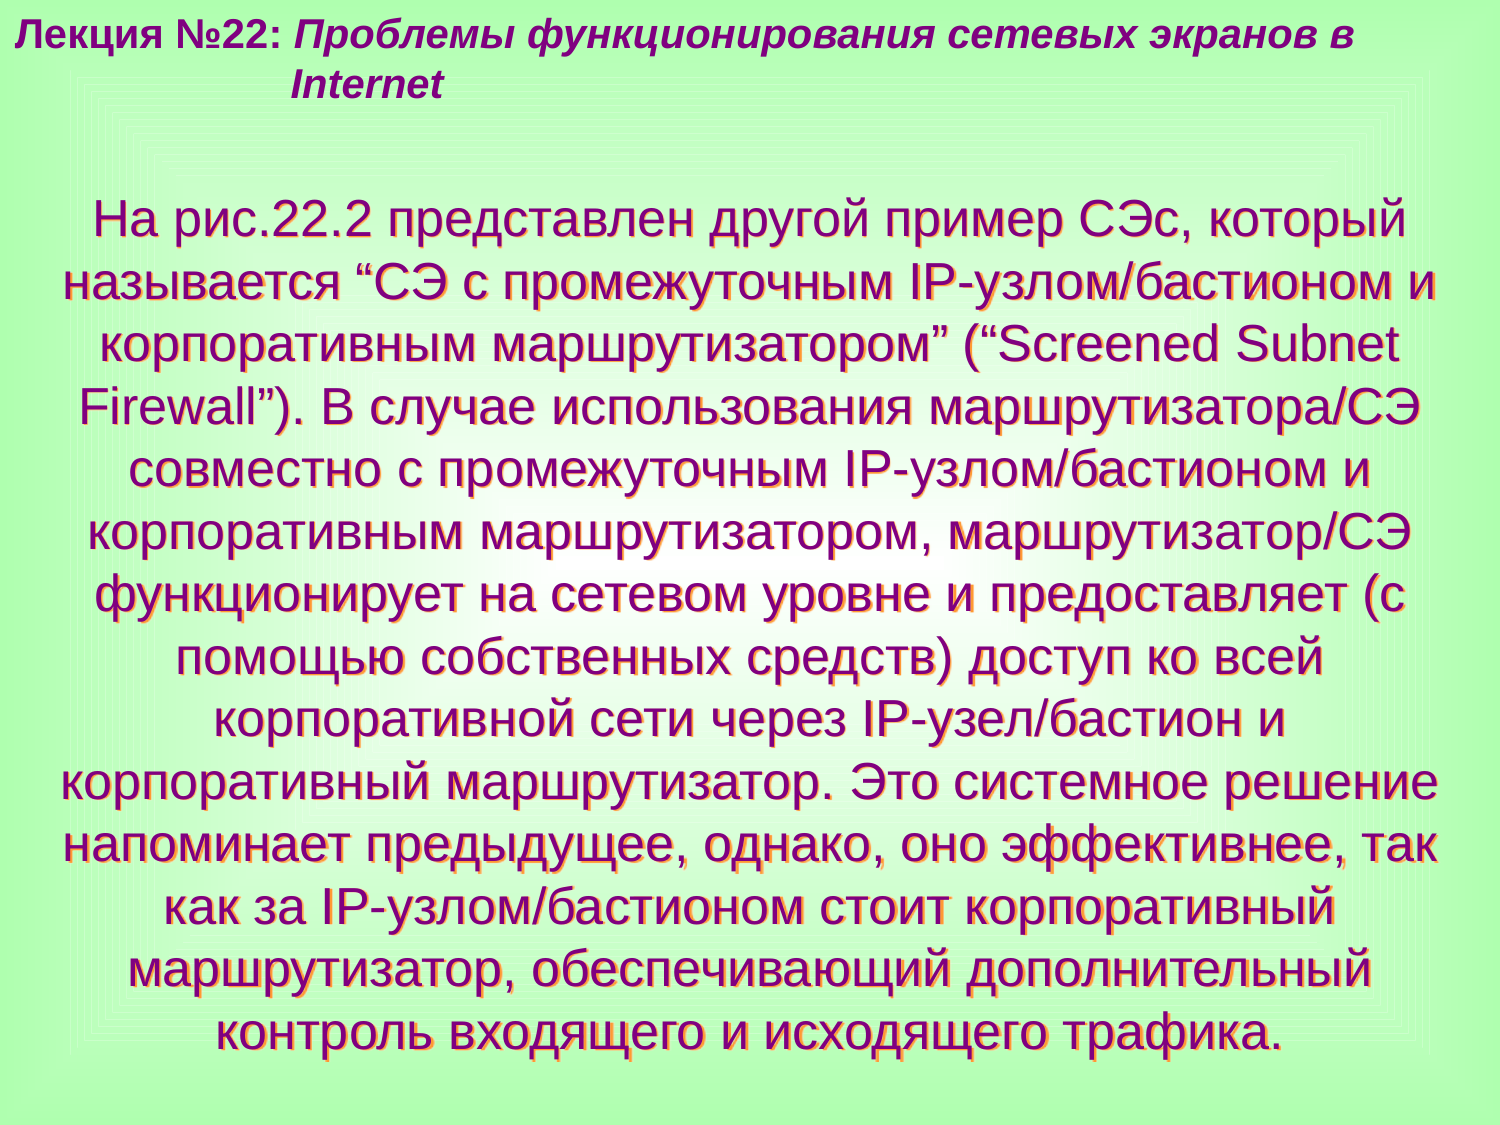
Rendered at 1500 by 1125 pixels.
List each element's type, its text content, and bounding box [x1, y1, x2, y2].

text_box На рис.22.2 представлен другой пример СЭс, который называется “СЭ с промежуточным IP-узлом/бастионом и корпоративным маршрутизатором” (“Screened Subnet Firewall”). В случае использования маршрутизатора/СЭ совместно с промежуточным IP-узлом/бастионом и корпоративным маршрутизатором, маршрутизатор/СЭ функционирует на сетевом уровне и предоставляет (с помощью собственных средств) доступ ко всей корпоративной сети через IP-узел/бастион и корпоративный маршрутизатор. Это системное решение напоминает предыдущее, однако, оно эффективнее, так как за IP-узлом/бастионом стоит корпоративный маршрутизатор, обеспечивающий дополнительный контроль входящего и исходящего трафика. [41, 184, 1459, 1060]
text_box Лекция №22: Проблемы функционирования сетевых экранов в Internet [0, 0, 1500, 115]
